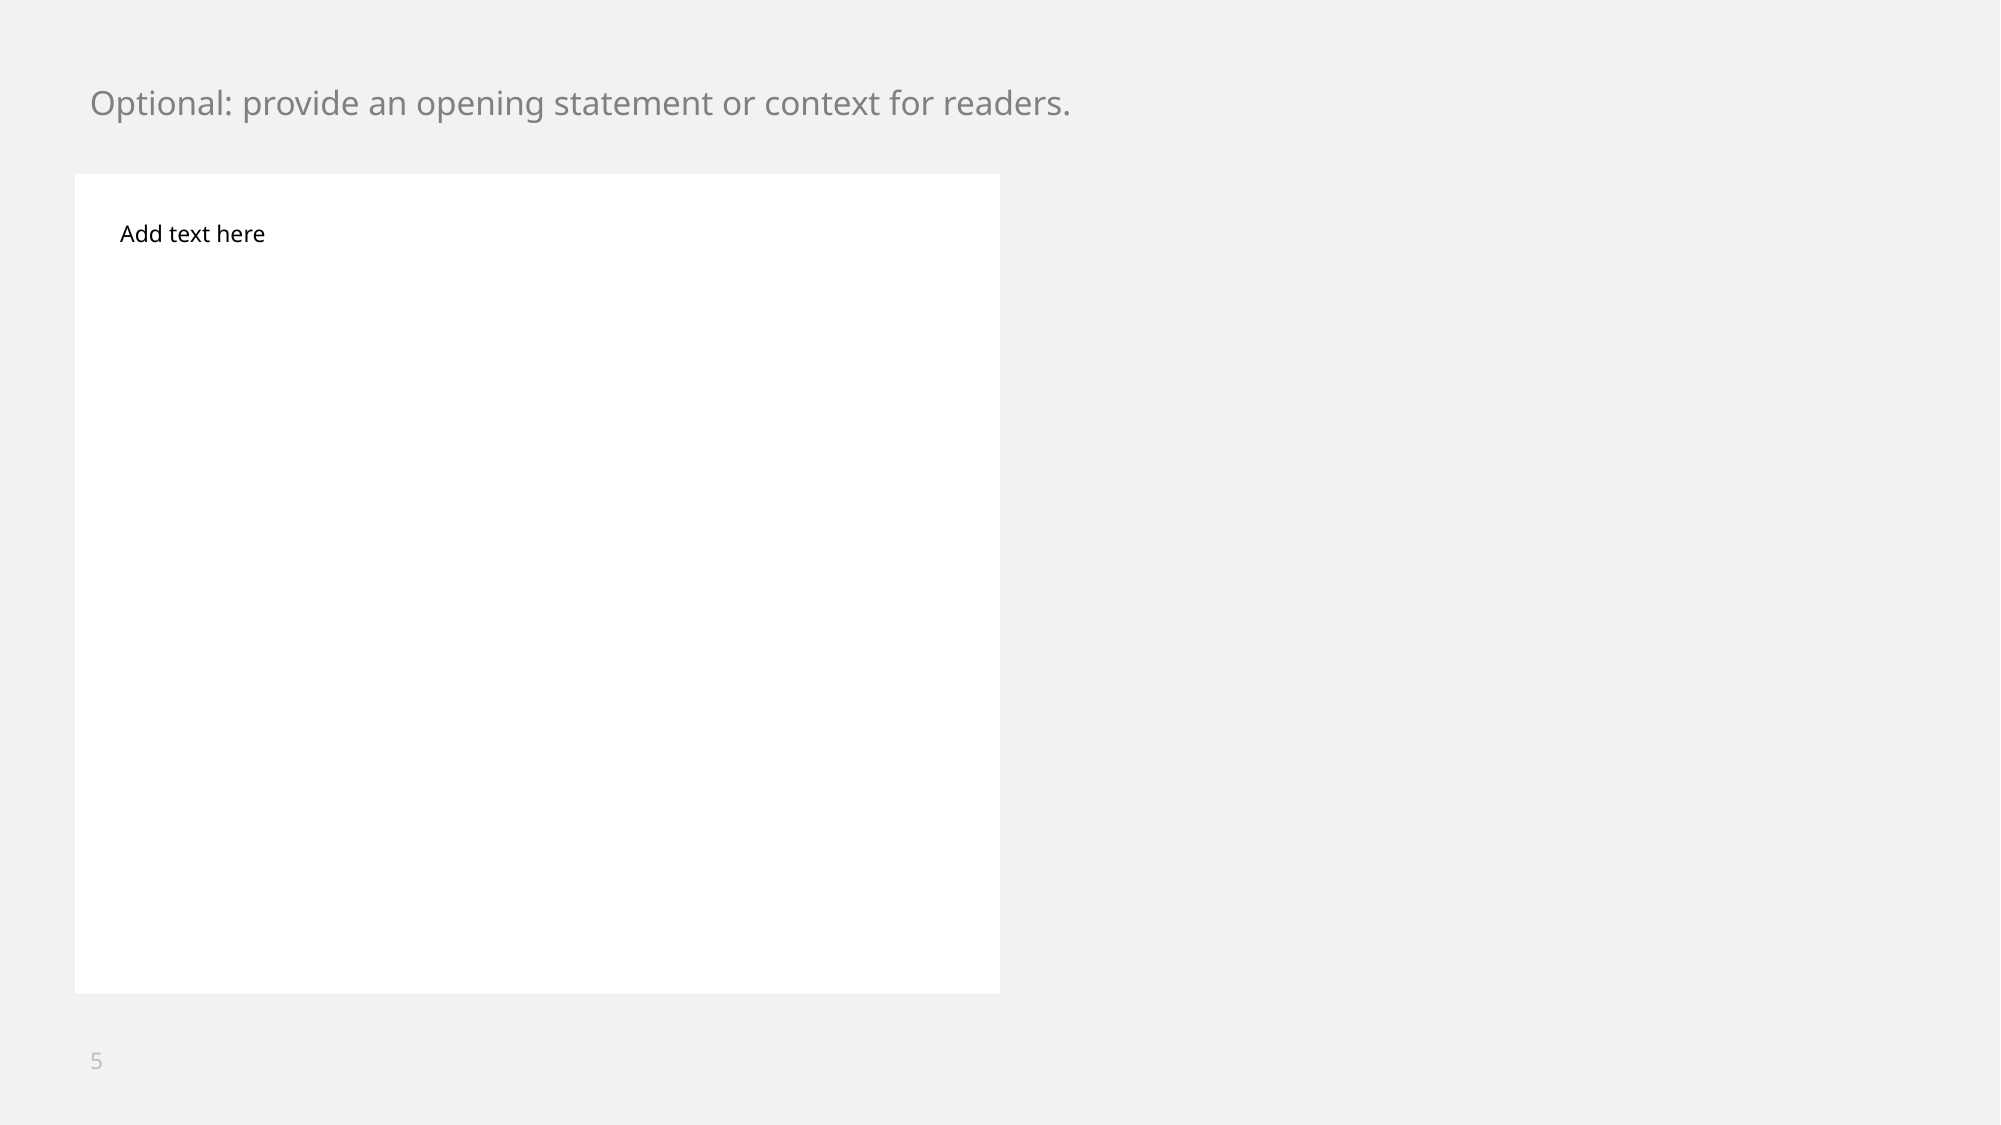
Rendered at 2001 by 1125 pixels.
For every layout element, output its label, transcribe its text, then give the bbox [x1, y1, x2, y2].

text_box Optional: provide an opening statement or context for readers. [75, 74, 1925, 130]
text_box Add text here [75, 174, 1000, 255]
text_box [74, 173, 1001, 995]
slide_number 5 [75, 1038, 200, 1099]
